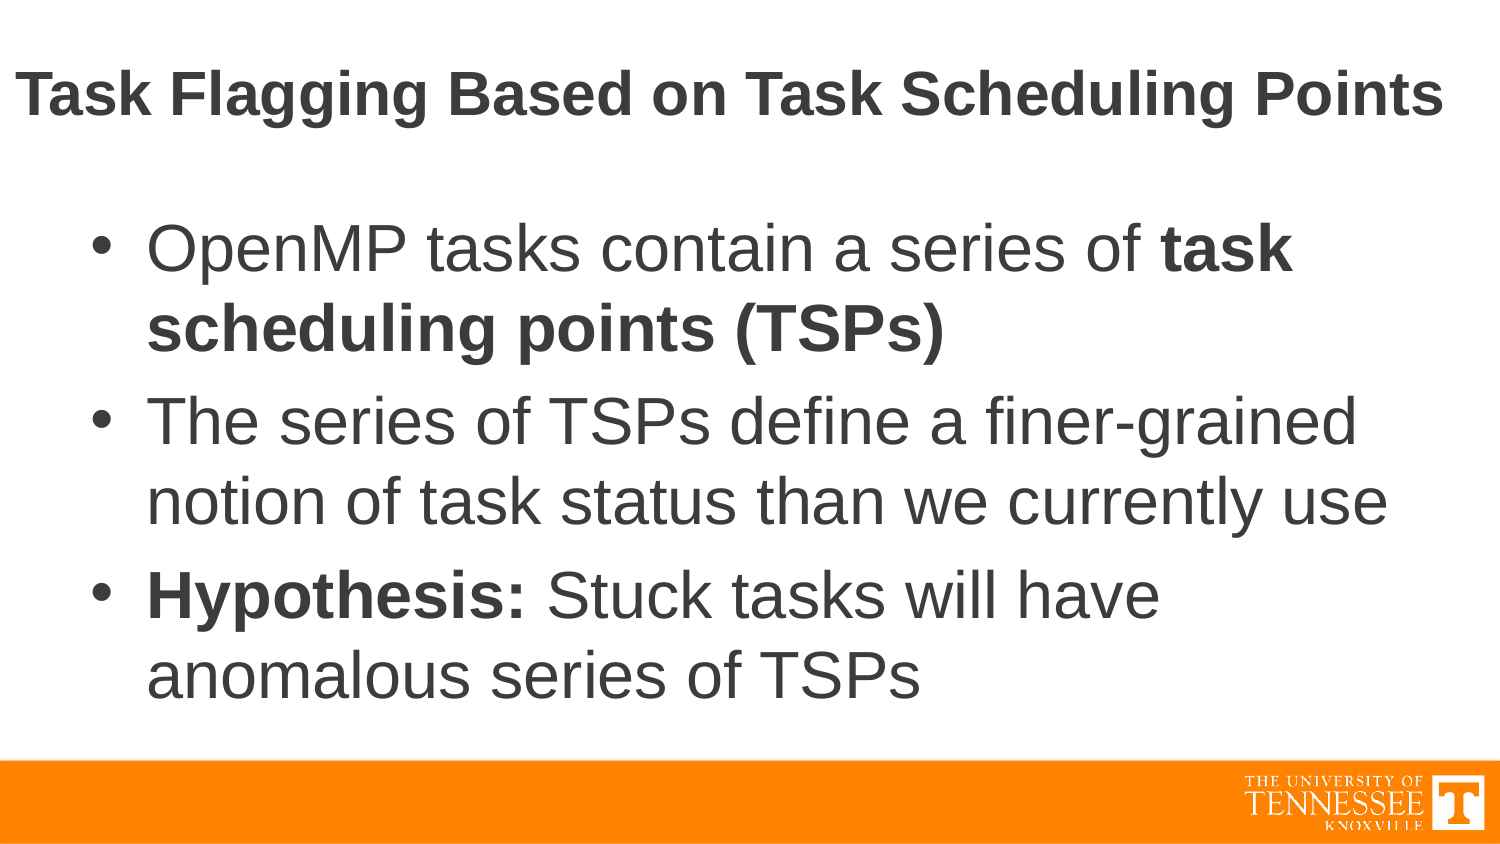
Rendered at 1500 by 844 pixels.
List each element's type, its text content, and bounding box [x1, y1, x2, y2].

list OpenMP tasks contain a series of task scheduling points (TSPs) The series of TSPs define a finer-grained notion of task status than we currently use Hypothesis: Stuck tasks will have anomalous series of TSPs [75, 196, 1425, 754]
title Task Flagging Based on Task Scheduling Points [0, 19, 1500, 161]
